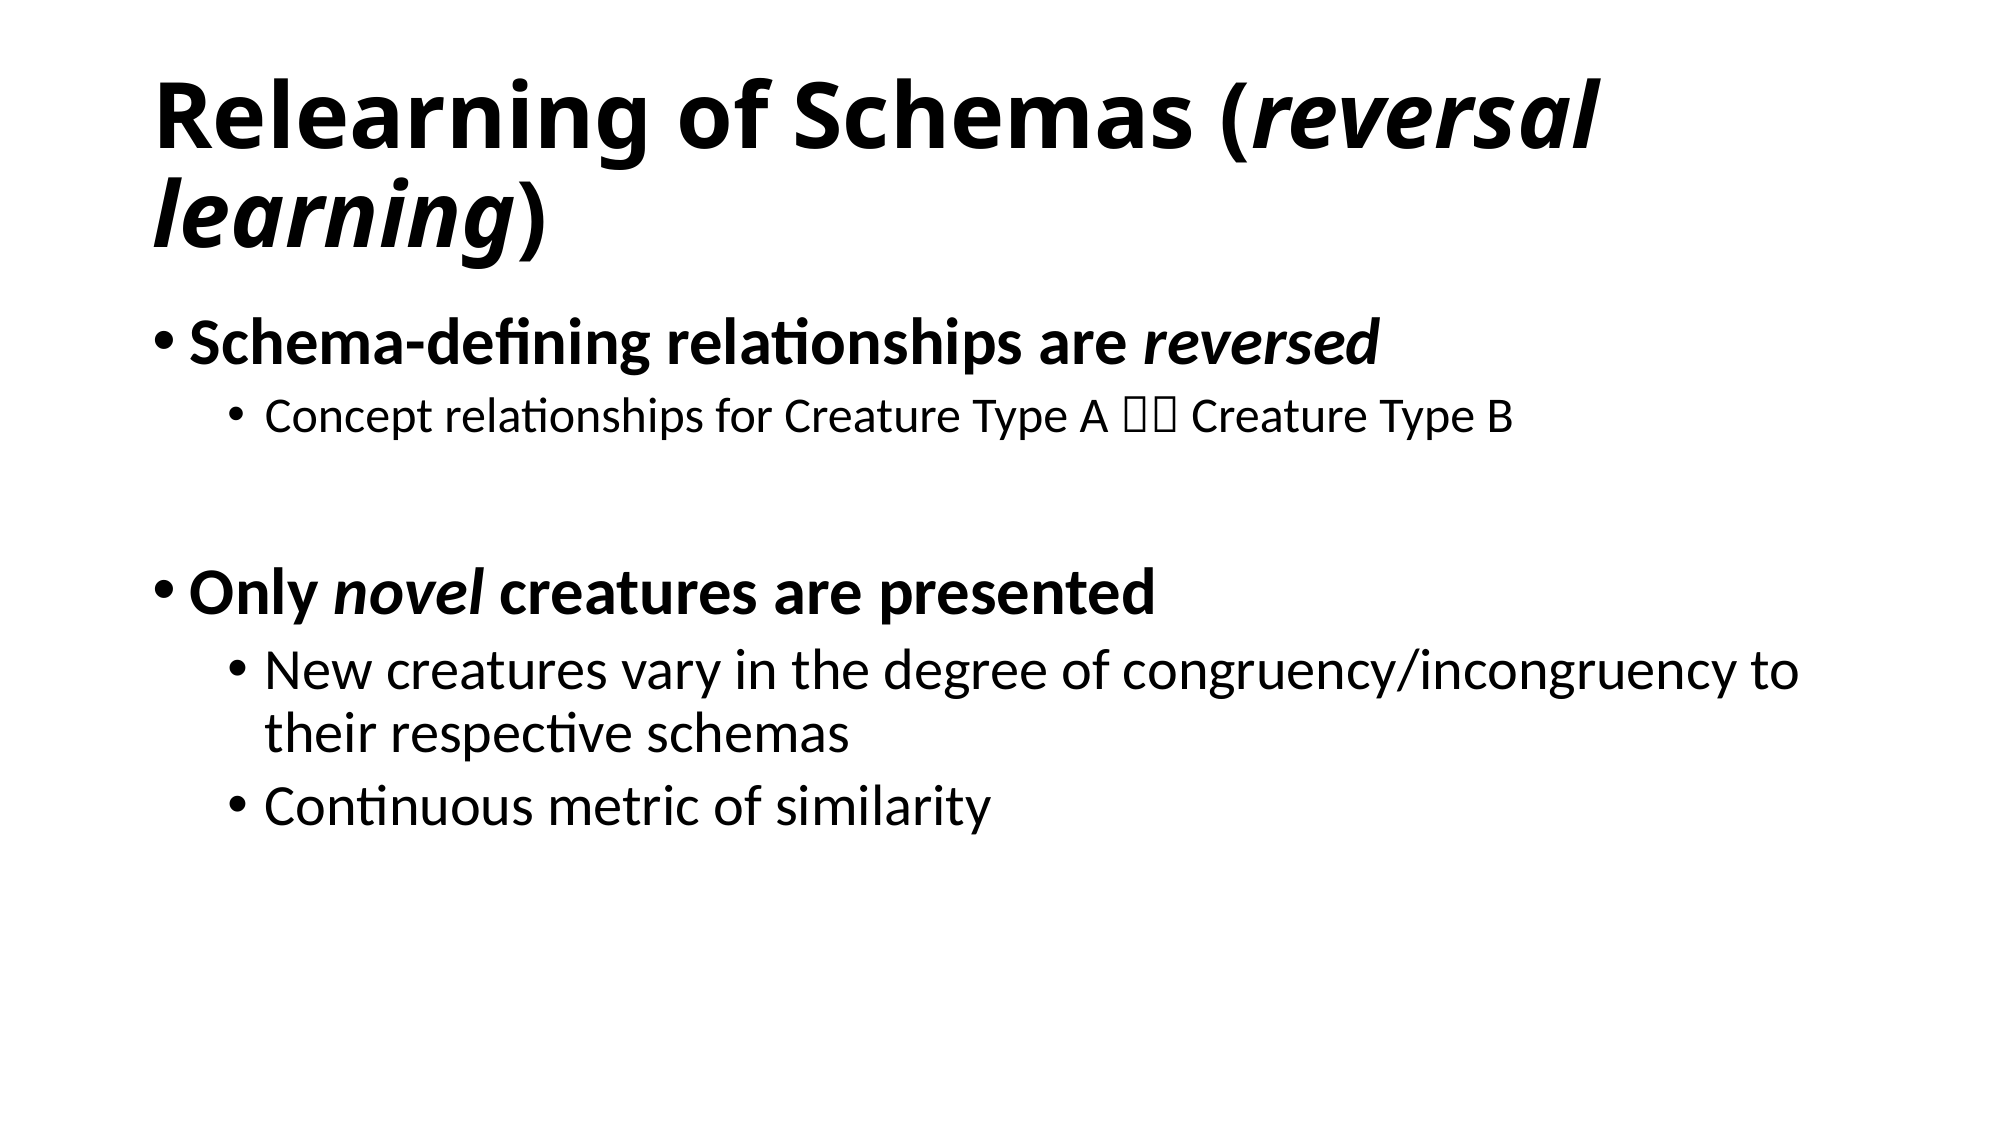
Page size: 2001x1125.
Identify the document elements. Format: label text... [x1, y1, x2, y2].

title Relearning of Schemas (reversal learning) [137, 59, 1863, 278]
list Schema-defining relationships are reversed Concept relationships for Creature Type A  Creature Type B Only novel creatures are presented New creatures vary in the degree of congruency/incongruency to their respective schemas Continuous metric of similarity [137, 299, 1863, 1014]
